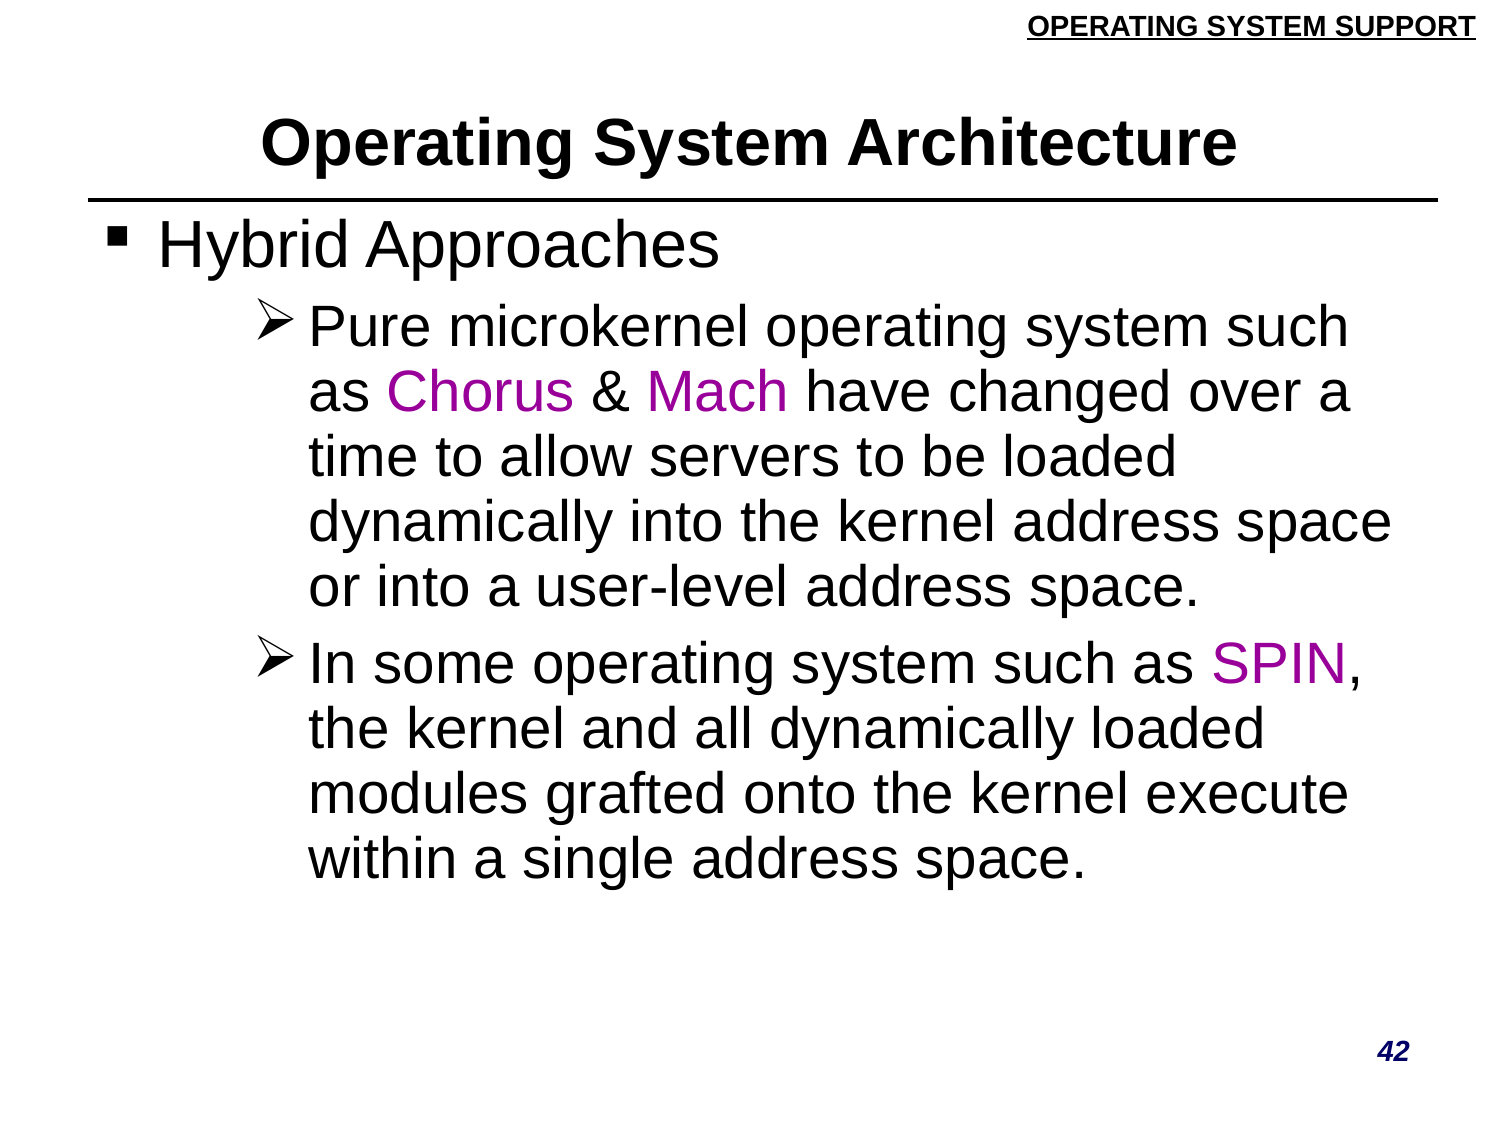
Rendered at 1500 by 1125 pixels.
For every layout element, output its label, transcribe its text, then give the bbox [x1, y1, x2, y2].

slide_number 42 [1074, 1024, 1426, 1103]
title Operating System Architecture [75, 37, 1425, 241]
table_header Hybrid Approaches Pure microkernel operating system such as Chorus & Mach have changed over a time to allow servers to be loaded dynamically into the kernel address space or into a user-level address space. In some operating system such as SPIN, the kernel and all dynamically loaded modules grafted onto the kernel execute within a single address space. [88, 202, 1438, 953]
